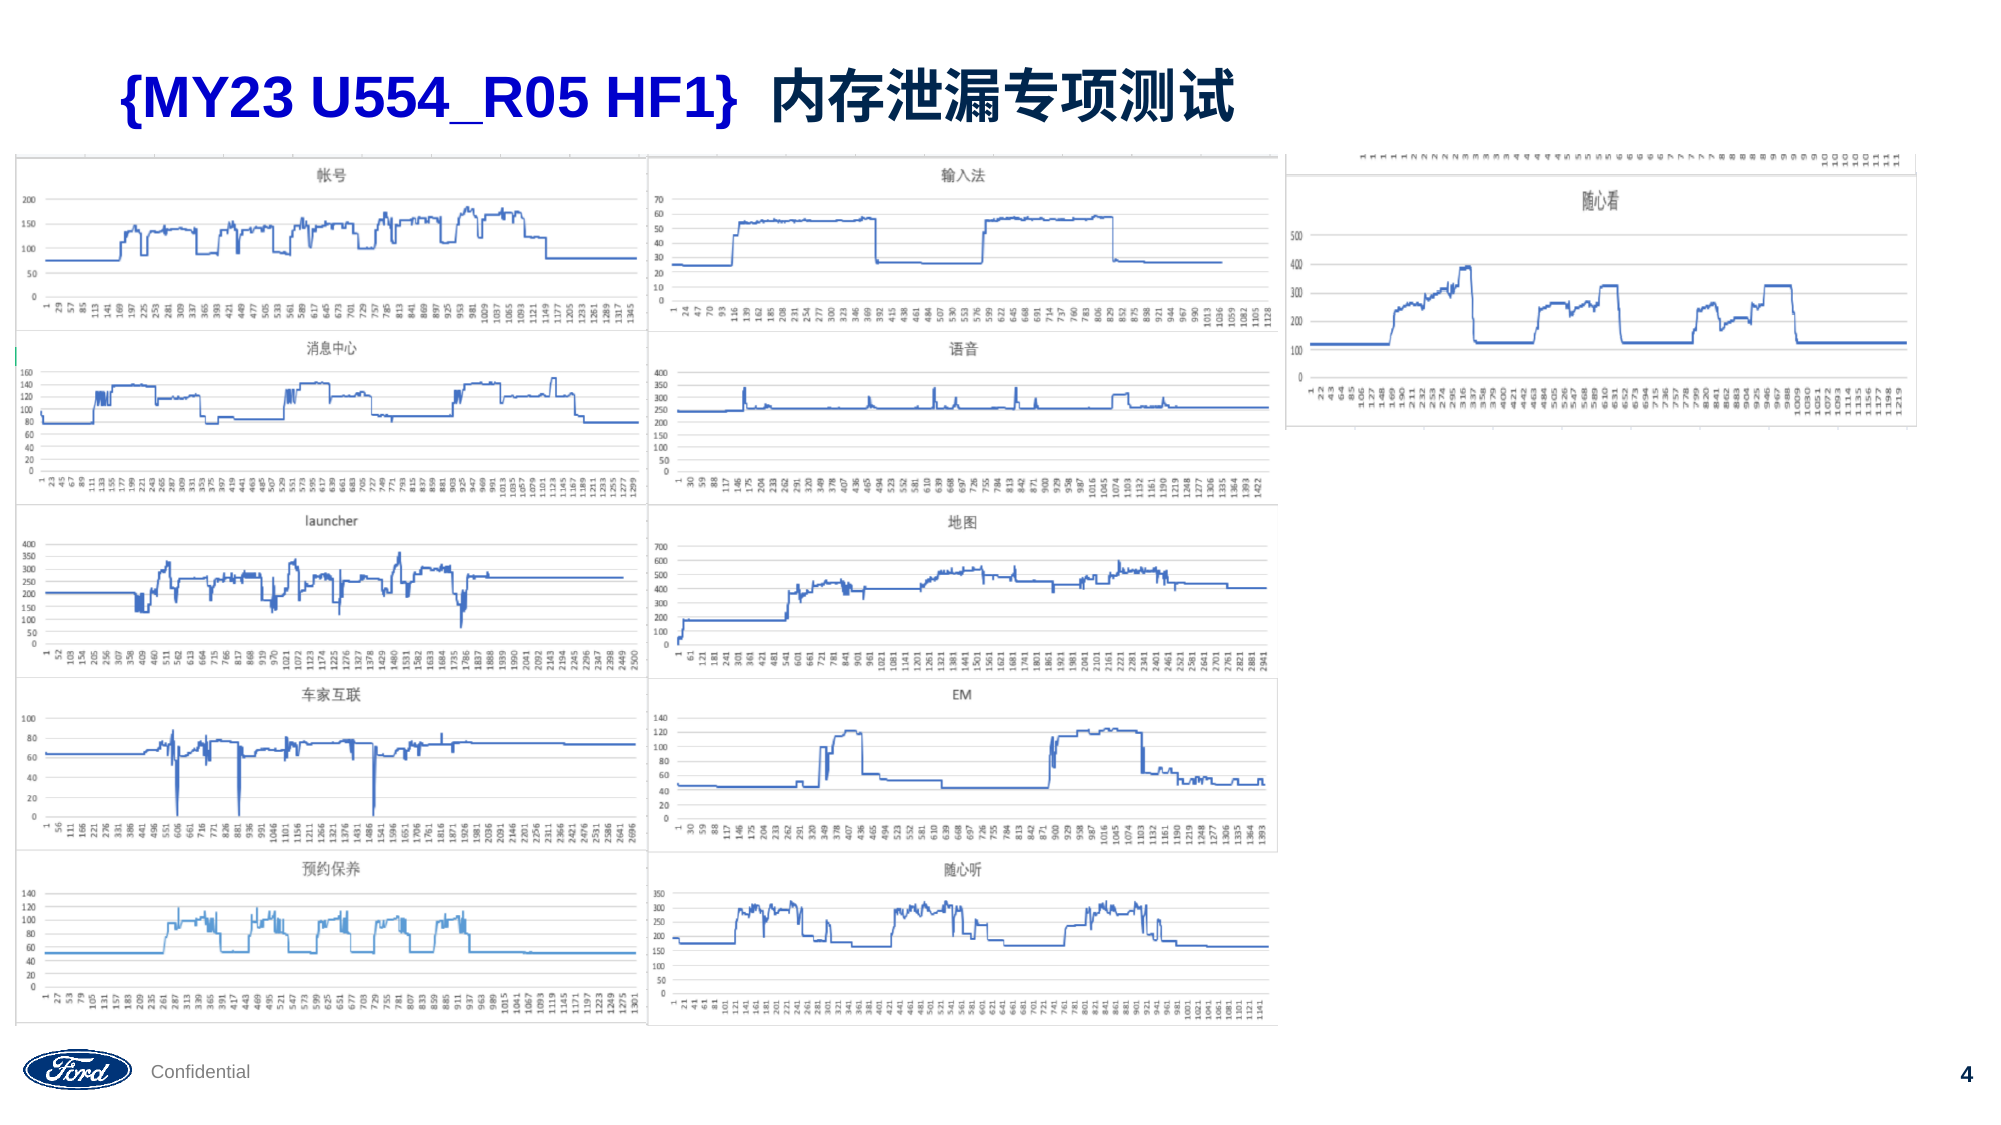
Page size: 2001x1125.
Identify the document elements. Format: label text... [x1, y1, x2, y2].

picture [15, 154, 1278, 1026]
picture [1285, 154, 1917, 431]
picture [23, 1049, 132, 1090]
title {MY23 U554_R05 HF1} 内存泄漏专项测试 [104, 59, 1883, 155]
